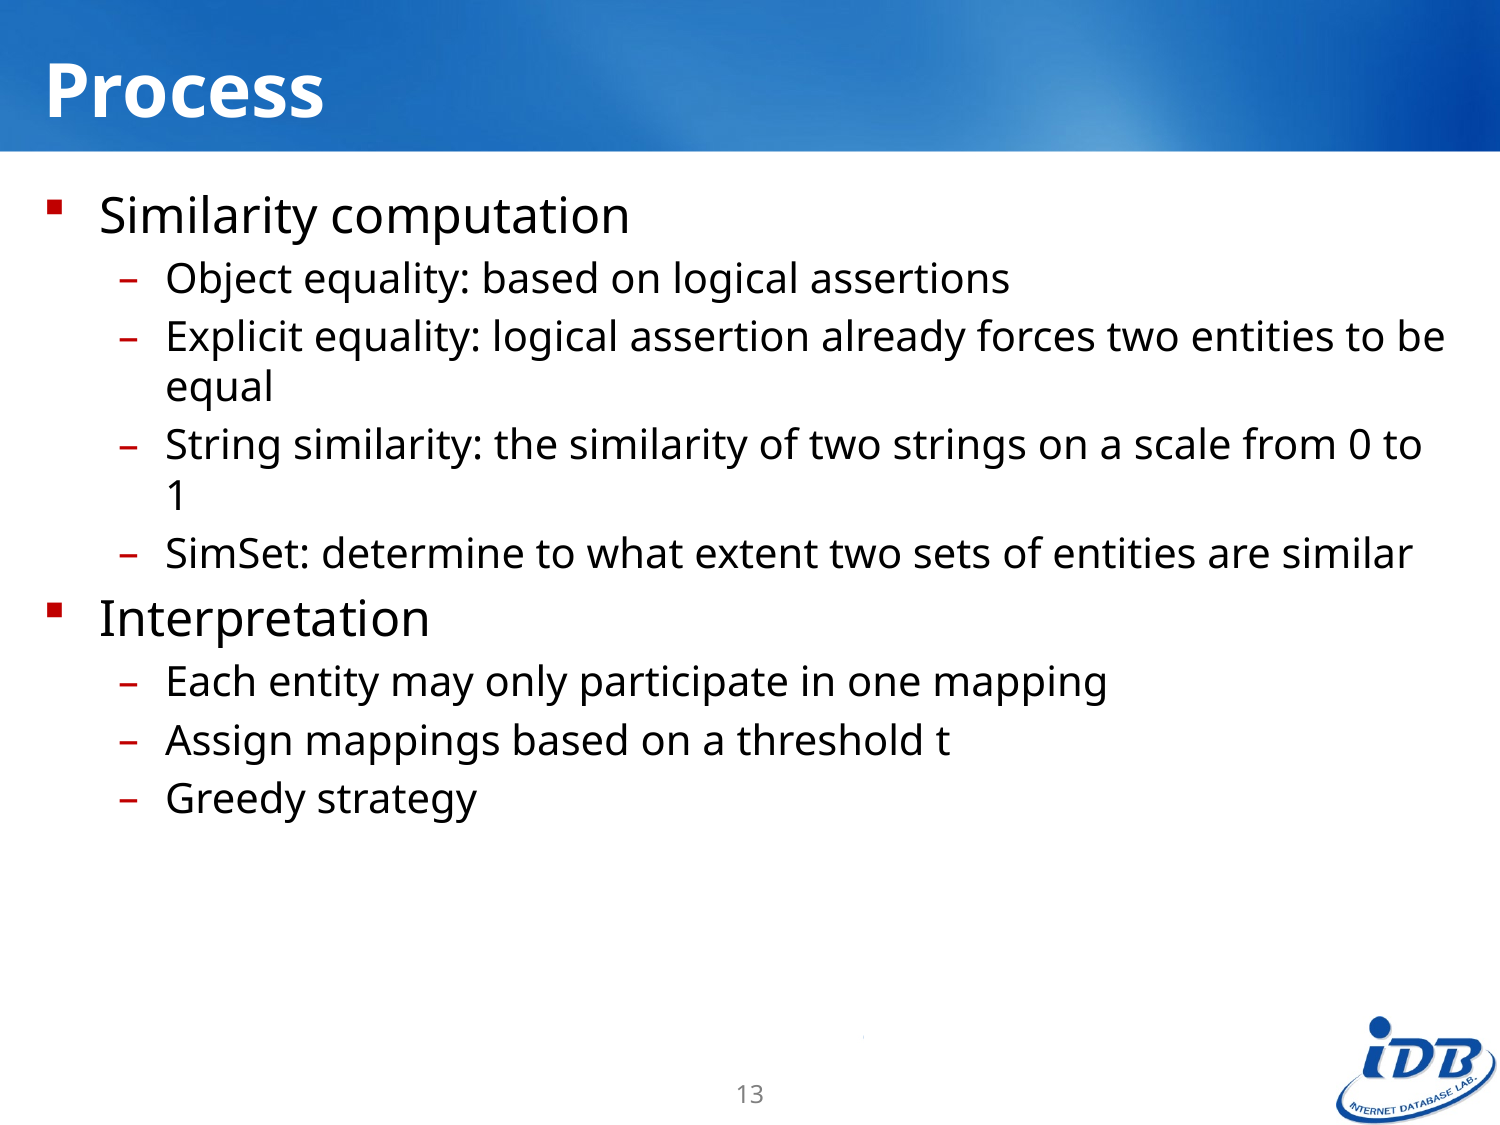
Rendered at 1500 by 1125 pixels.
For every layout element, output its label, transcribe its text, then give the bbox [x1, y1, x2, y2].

title Process [28, 23, 1472, 153]
list Similarity computation Object equality: based on logical assertions Explicit equality: logical assertion already forces two entities to be equal String similarity: the similarity of two strings on a scale from 0 to 1 SimSet: determine to what extent two sets of entities are similar Interpretation Each entity may only participate in one mapping Assign mappings based on a threshold t Greedy strategy [28, 175, 1472, 1067]
picture [0, 0, 1500, 1125]
slide_number 13 [688, 1078, 812, 1114]
